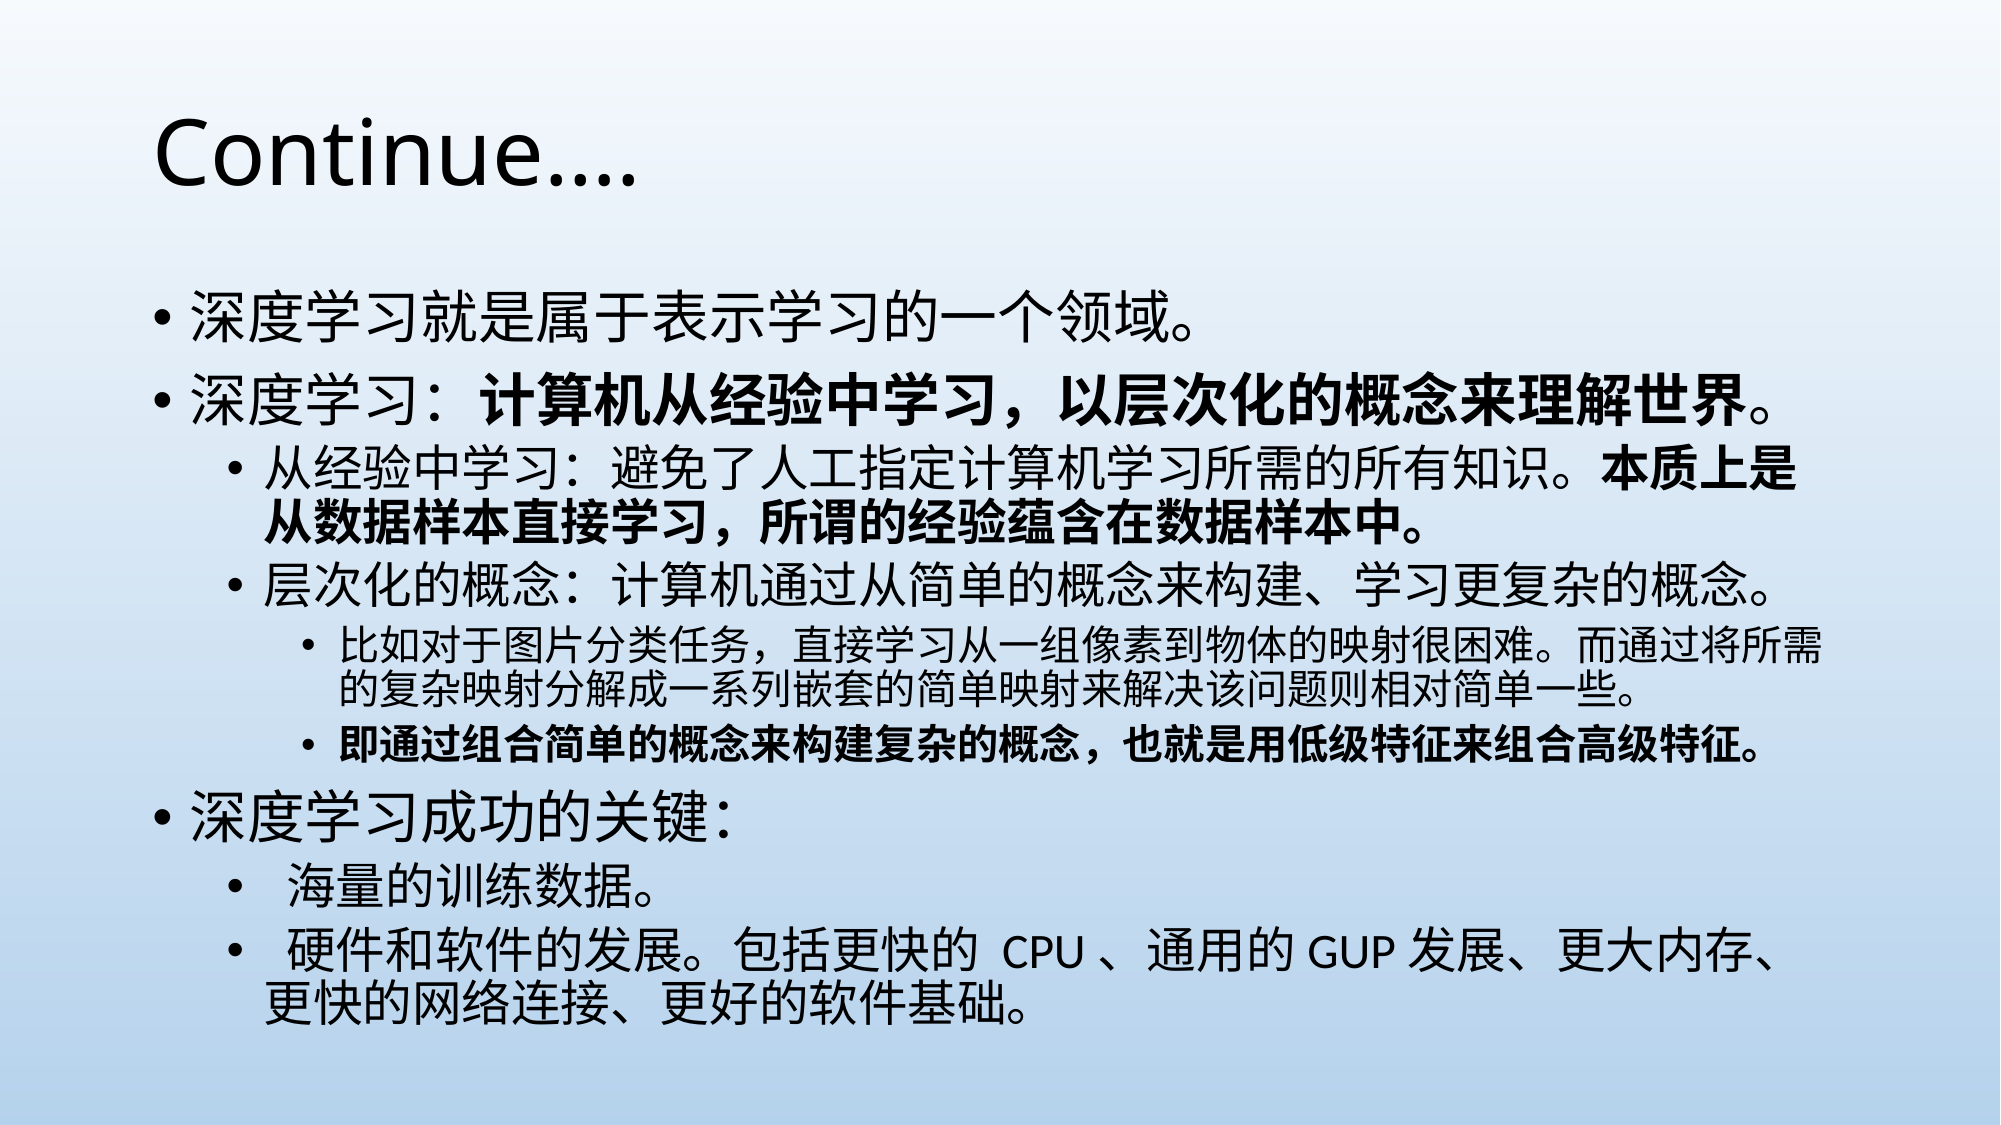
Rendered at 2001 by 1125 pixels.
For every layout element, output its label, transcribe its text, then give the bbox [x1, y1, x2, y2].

title Continue…. [137, 59, 1863, 252]
list 深度学习就是属于表示学习的一个领域。 深度学习：计算机从经验中学习，以层次化的概念来理解世界。 从经验中学习：避免了人工指定计算机学习所需的所有知识。本质上是从数据样本直接学习，所谓的经验蕴含在数据样本中。 层次化的概念：计算机通过从简单的概念来构建、学习更复杂的概念。 比如对于图片分类任务，直接学习从一组像素到物体的映射很困难。而通过将所需的复杂映射分解成一系列嵌套的简单映射来解决该问题则相对简单一些。 即通过组合简单的概念来构建复杂的概念，也就是用低级特征来组合高级特征。 深度学习成功的关键： 海量的训练数据。 硬件和软件的发展。包括更快的 CPU、通用的GUP发展、更大内存、更快的网络连接、更好的软件基础。 [137, 281, 1863, 1045]
